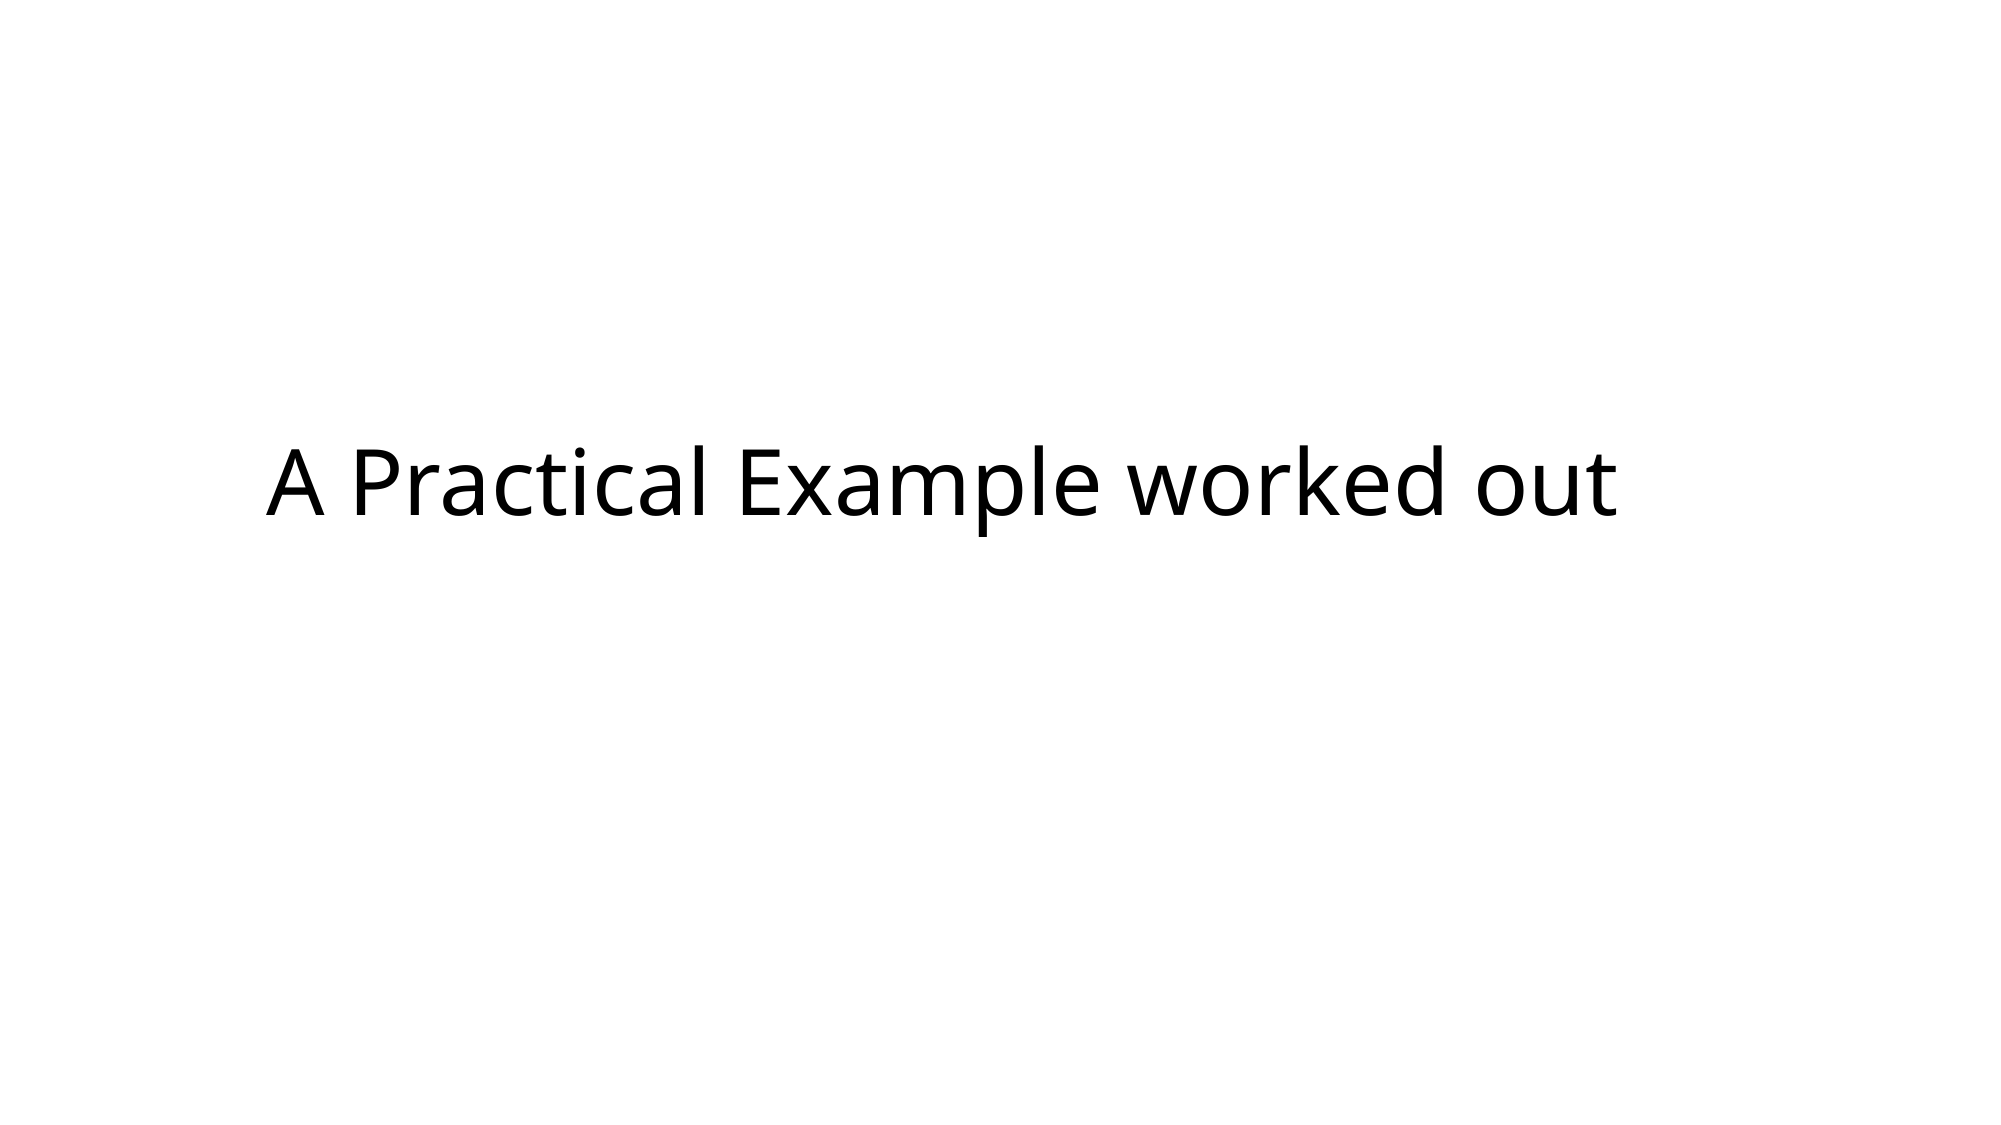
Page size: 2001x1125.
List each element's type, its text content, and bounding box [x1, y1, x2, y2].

title A Practical Example worked out [251, 377, 1977, 595]
